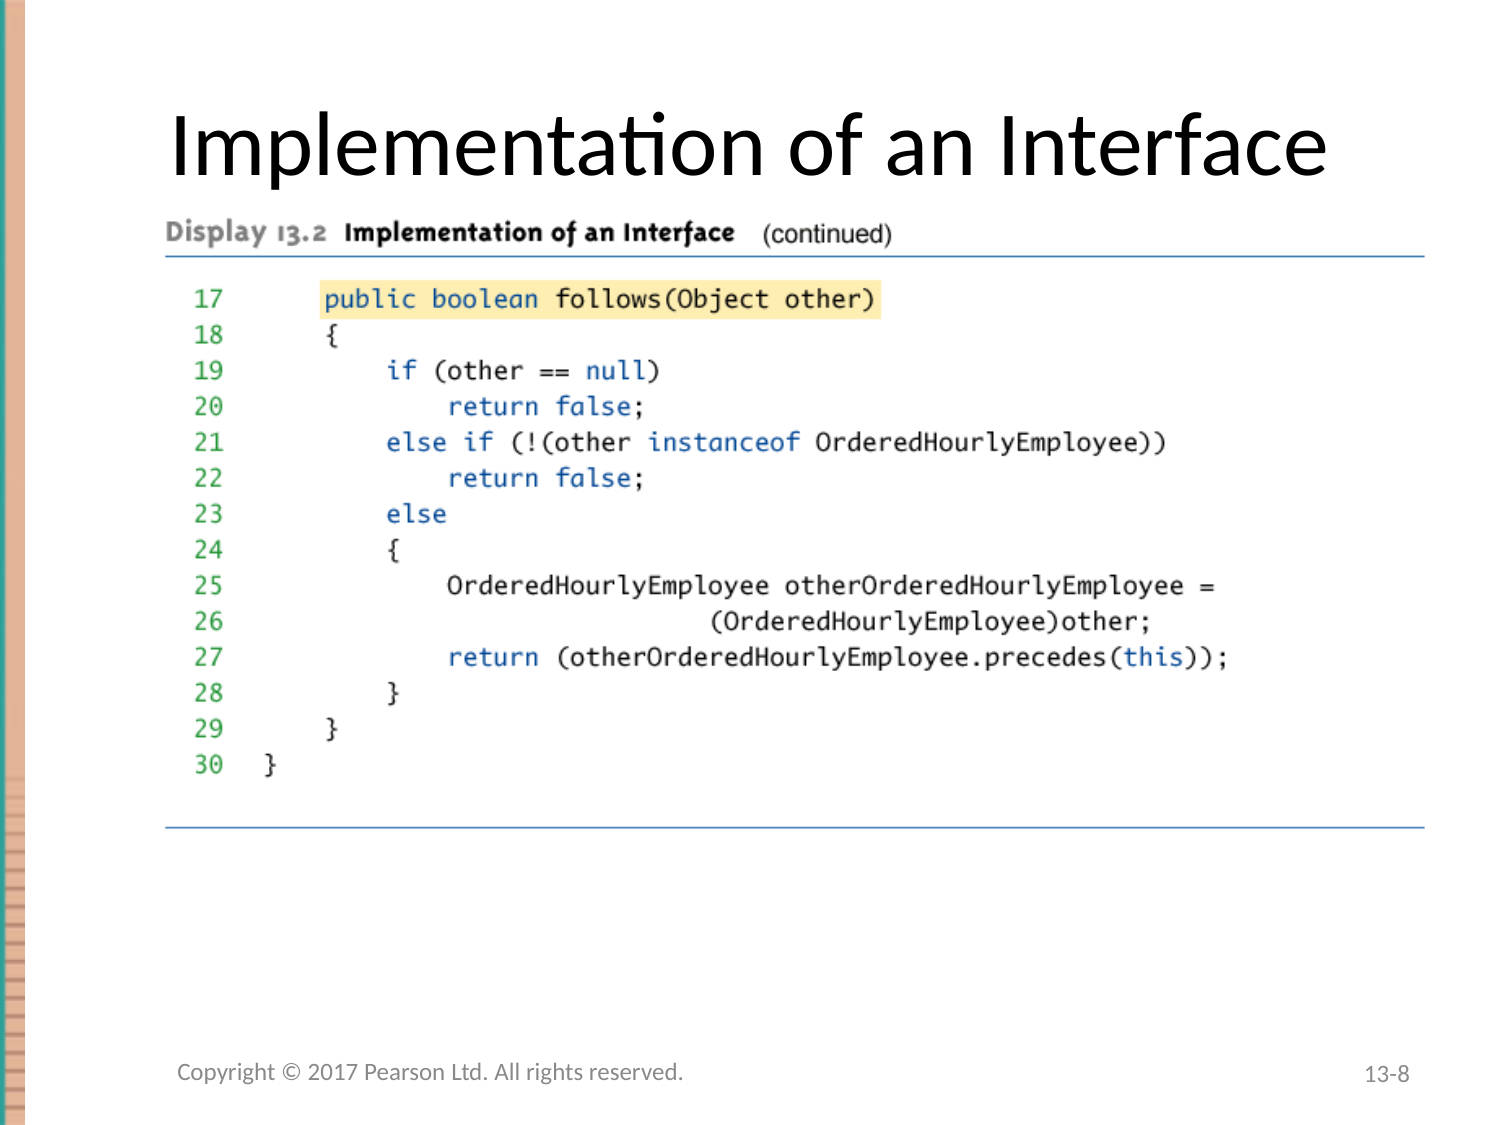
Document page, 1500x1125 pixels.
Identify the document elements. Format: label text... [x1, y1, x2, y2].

footer Copyright © 2017 Pearson Ltd. All rights reserved. [75, 1040, 788, 1100]
picture [0, 0, 25, 1125]
title Implementation of an Interface [75, 45, 1425, 233]
slide_number 13-8 [1074, 1042, 1425, 1103]
picture [159, 212, 1438, 838]
